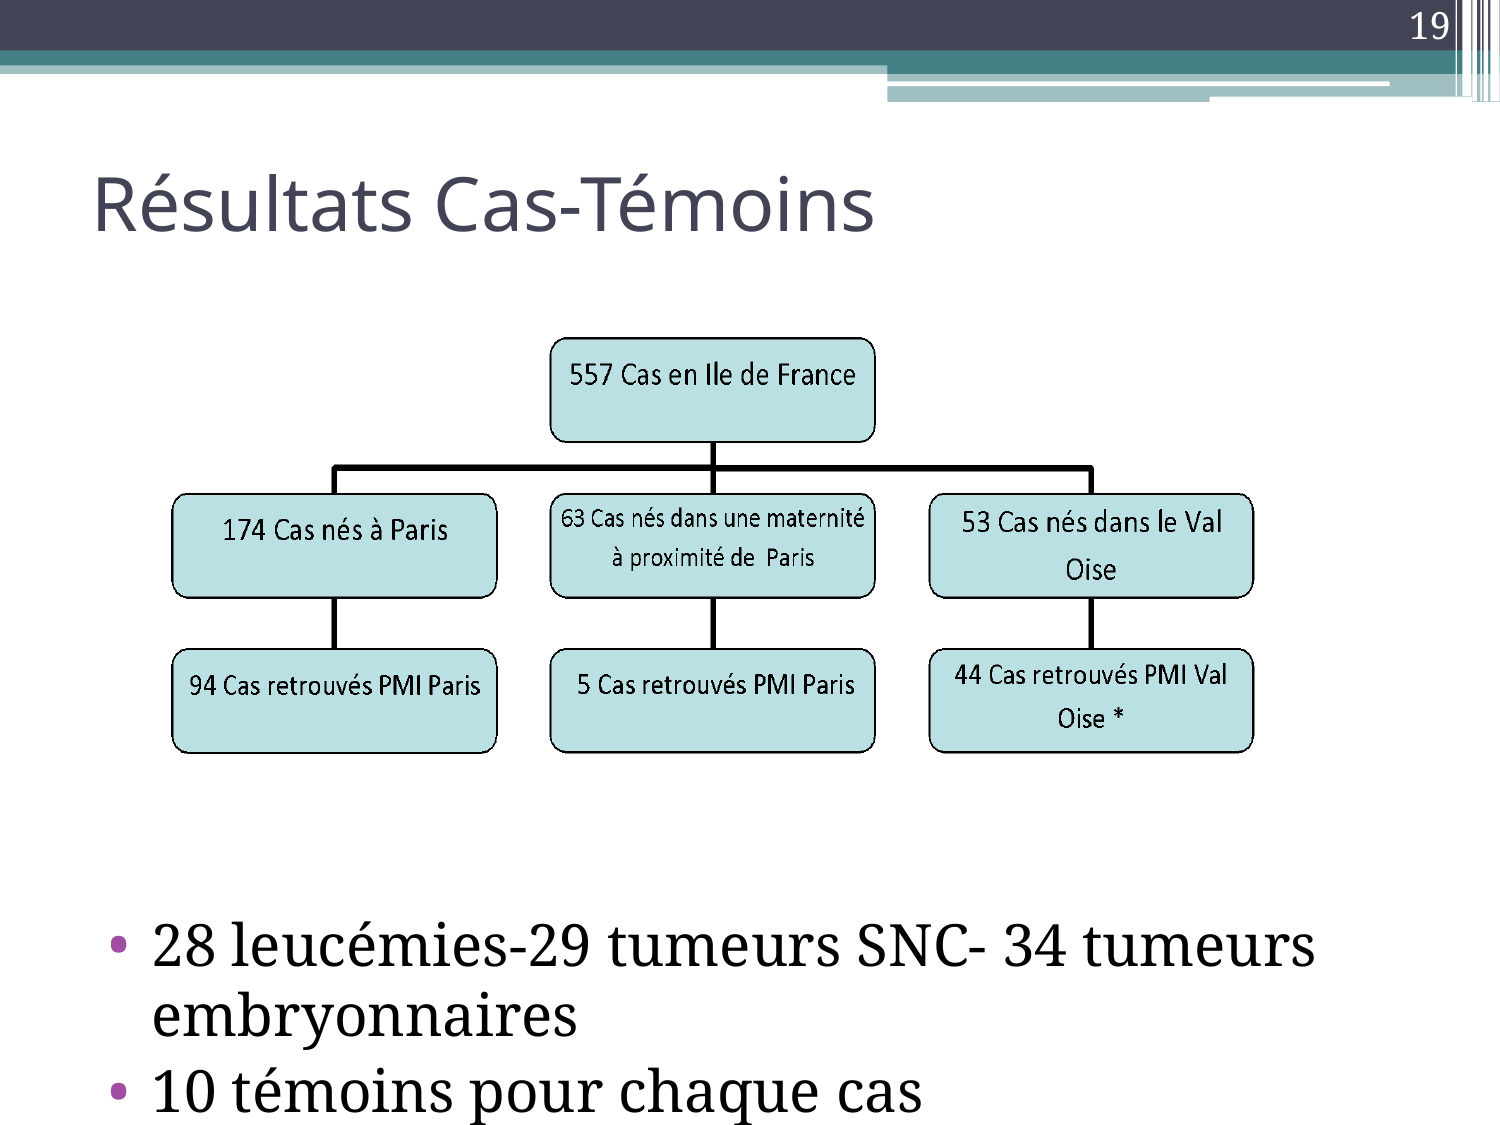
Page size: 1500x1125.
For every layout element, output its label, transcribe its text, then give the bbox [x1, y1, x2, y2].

text_box 19 [1340, 0, 1466, 61]
list 28 leucémies-29 tumeurs SNC- 34 tumeurs embryonnaires 10 témoins pour chaque cas [76, 290, 1427, 1001]
picture [170, 337, 1278, 788]
title Résultats Cas-Témoins [76, 113, 1427, 289]
